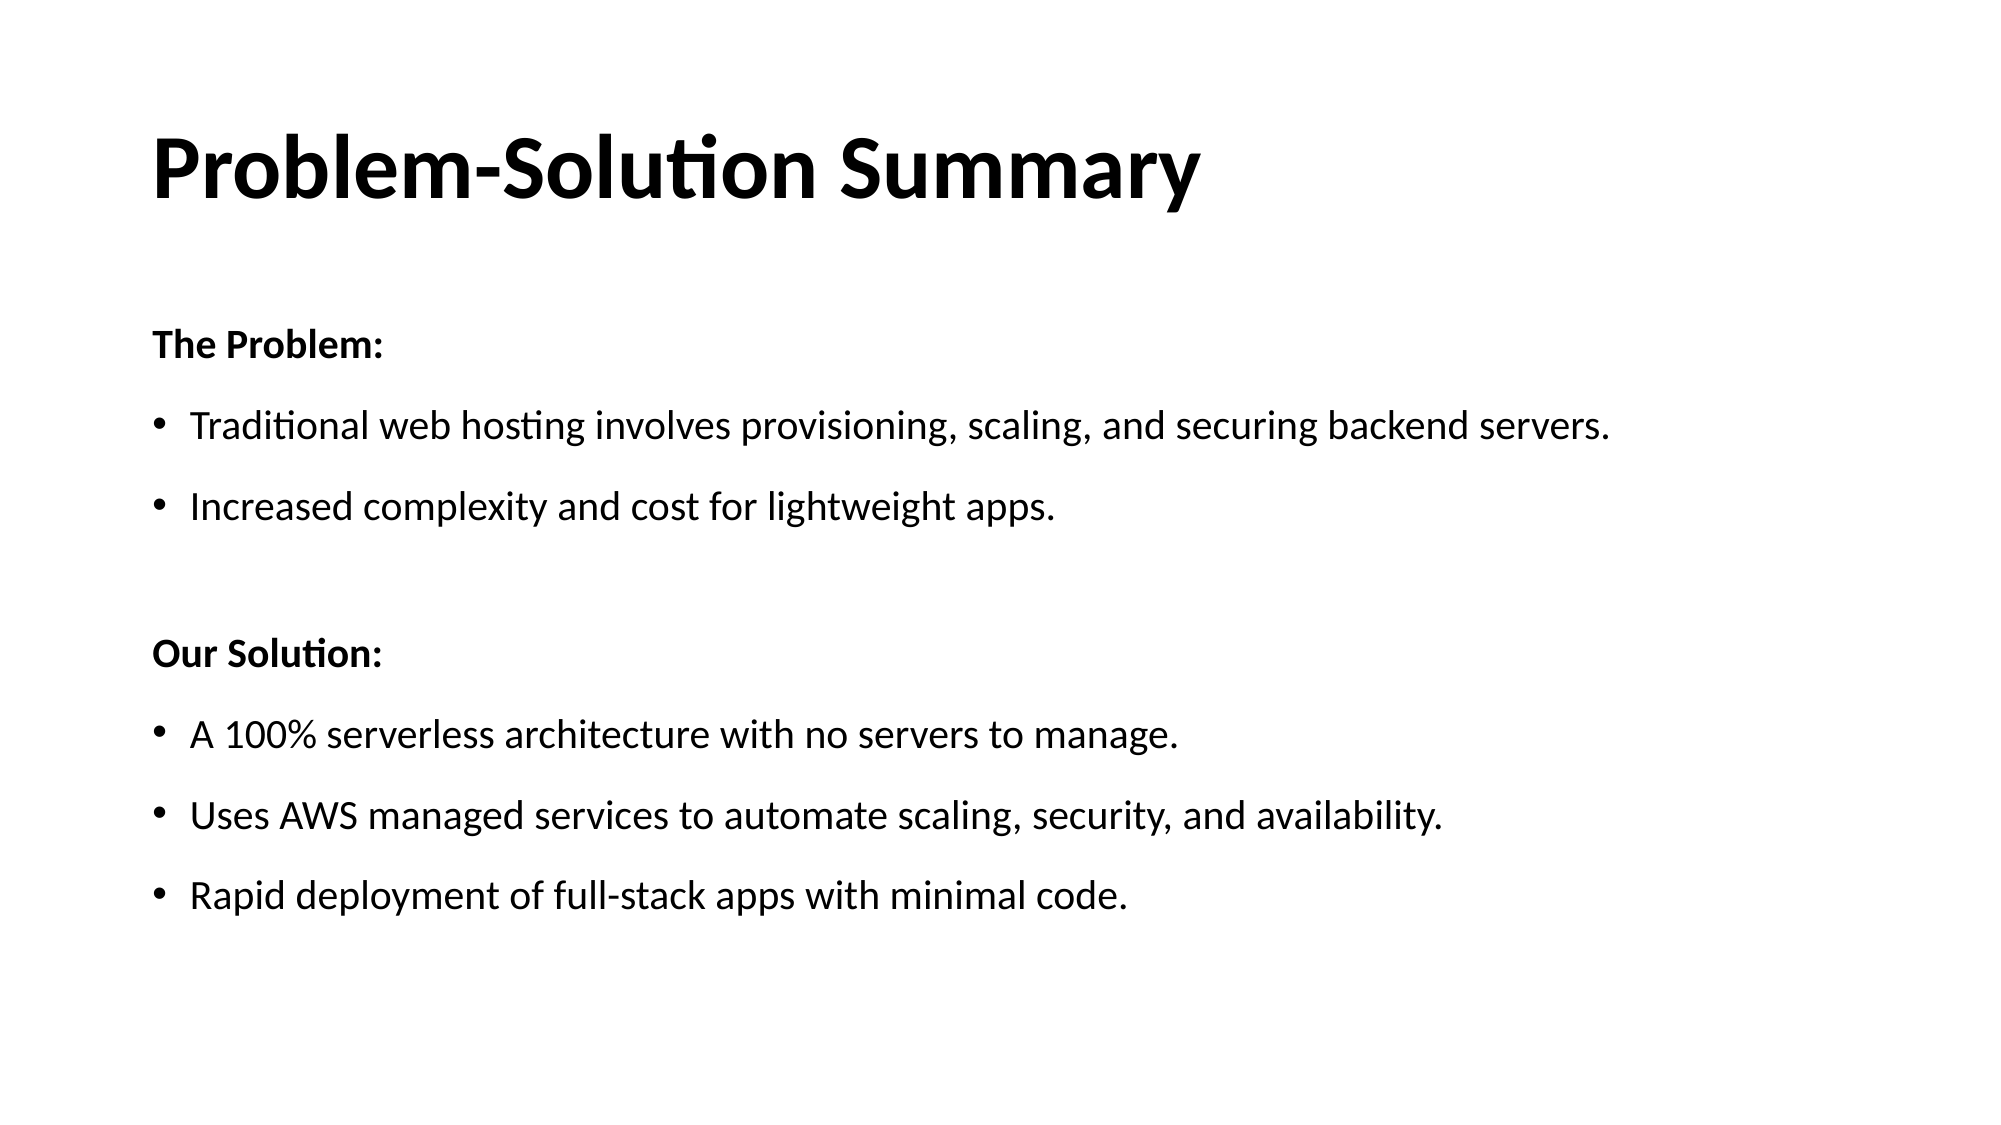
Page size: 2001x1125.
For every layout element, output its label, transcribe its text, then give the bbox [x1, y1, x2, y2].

list The Problem: Traditional web hosting involves provisioning, scaling, and securing backend servers. Increased complexity and cost for lightweight apps. Our Solution: A 100% serverless architecture with no servers to manage. Uses AWS managed services to automate scaling, security, and availability. Rapid deployment of full-stack apps with minimal code. [137, 299, 1863, 1014]
title Problem-Solution Summary [137, 59, 1863, 278]
